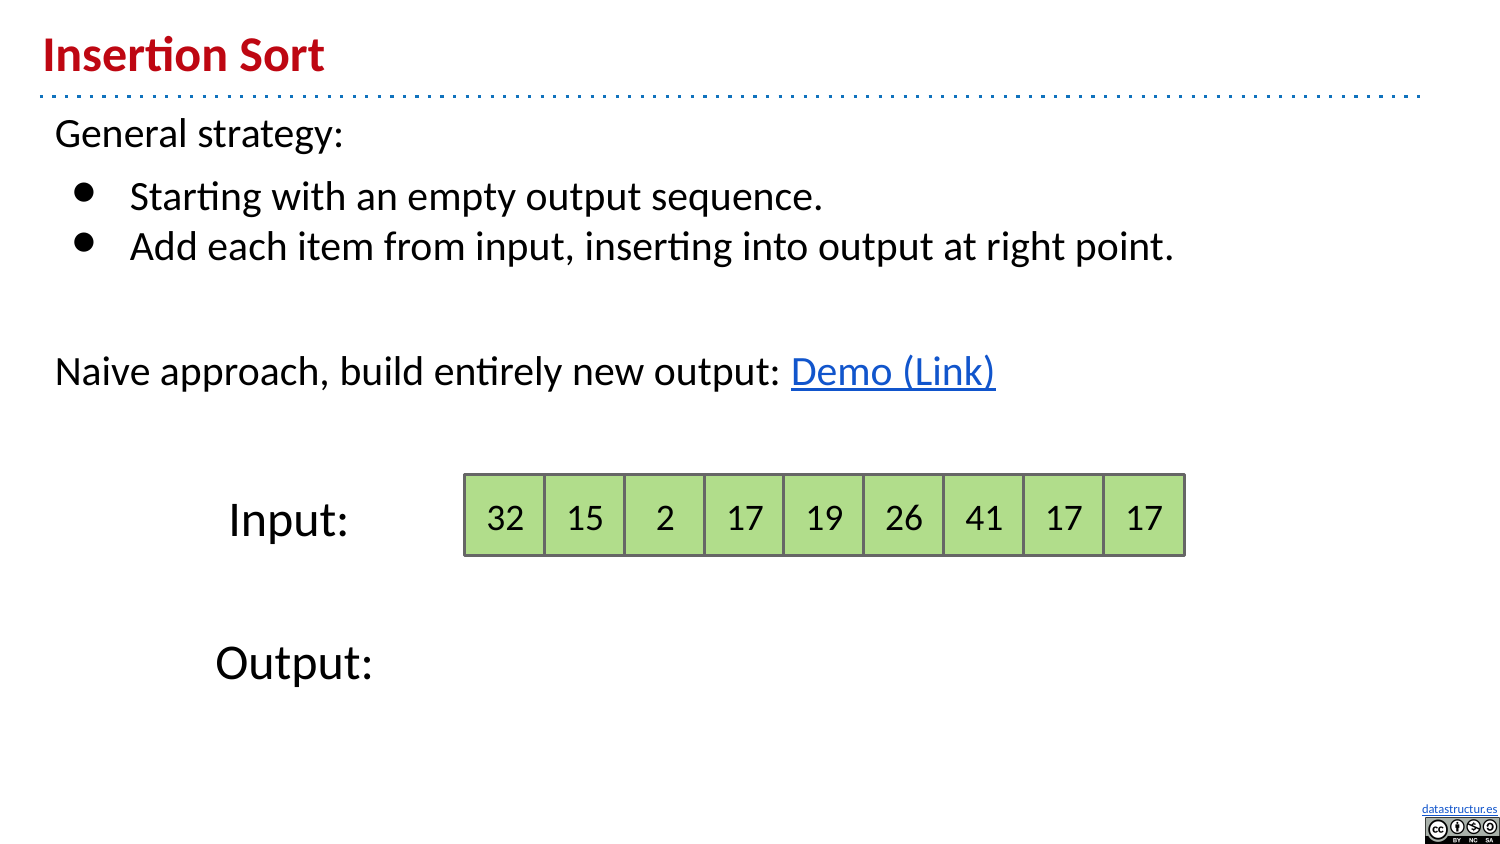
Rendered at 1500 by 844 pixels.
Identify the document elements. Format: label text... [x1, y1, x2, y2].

text_box 41 [943, 474, 1023, 556]
picture [1425, 817, 1500, 844]
text_box 17 [1023, 474, 1103, 556]
text_box 19 [783, 474, 863, 556]
text_box Output: [200, 614, 393, 697]
title Insertion Sort [27, 15, 1378, 97]
text_box 17 [704, 474, 783, 556]
text_box 17 [1103, 474, 1185, 556]
text_box 2 [624, 474, 704, 556]
text_box 26 [863, 474, 943, 556]
list General strategy: Starting with an empty output sequence. Add each item from input, inserting into output at right point. Naive approach, build entirely new output: Demo (Link) [39, 91, 1425, 454]
text_box Input: [213, 471, 369, 553]
text_box 15 [544, 474, 624, 556]
text_box 32 [464, 474, 544, 556]
